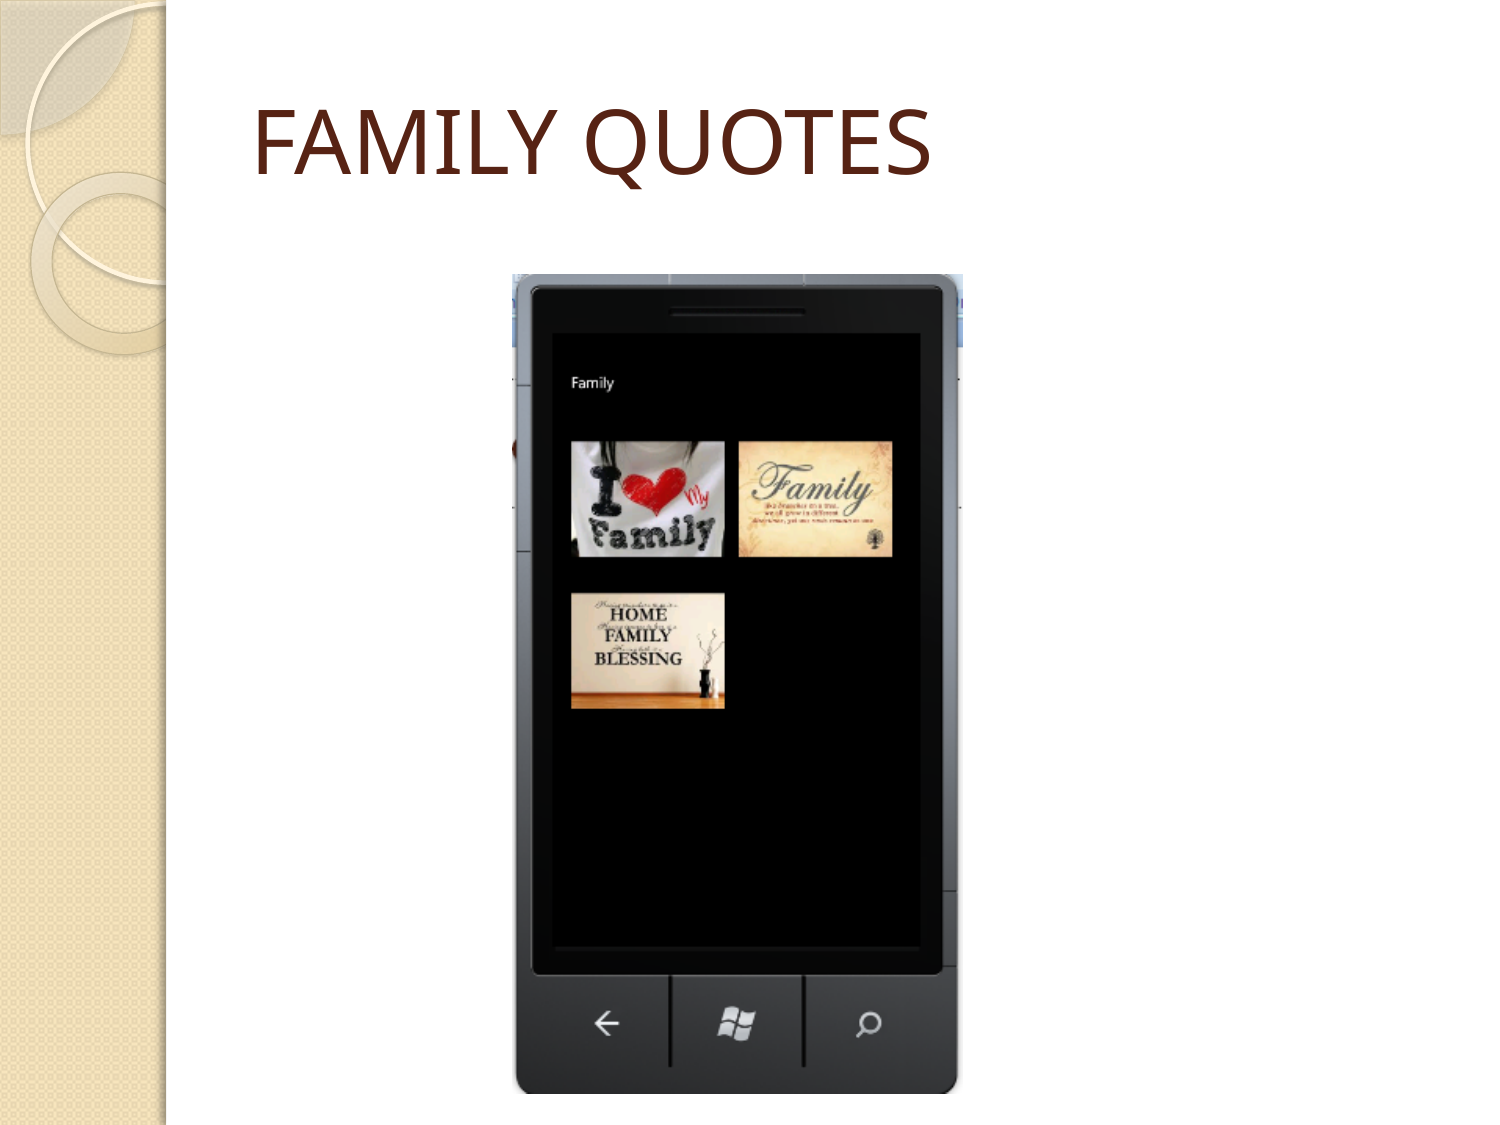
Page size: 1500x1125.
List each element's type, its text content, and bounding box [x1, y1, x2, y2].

picture [512, 274, 963, 1094]
title FAMILY QUOTES [235, 45, 1466, 233]
